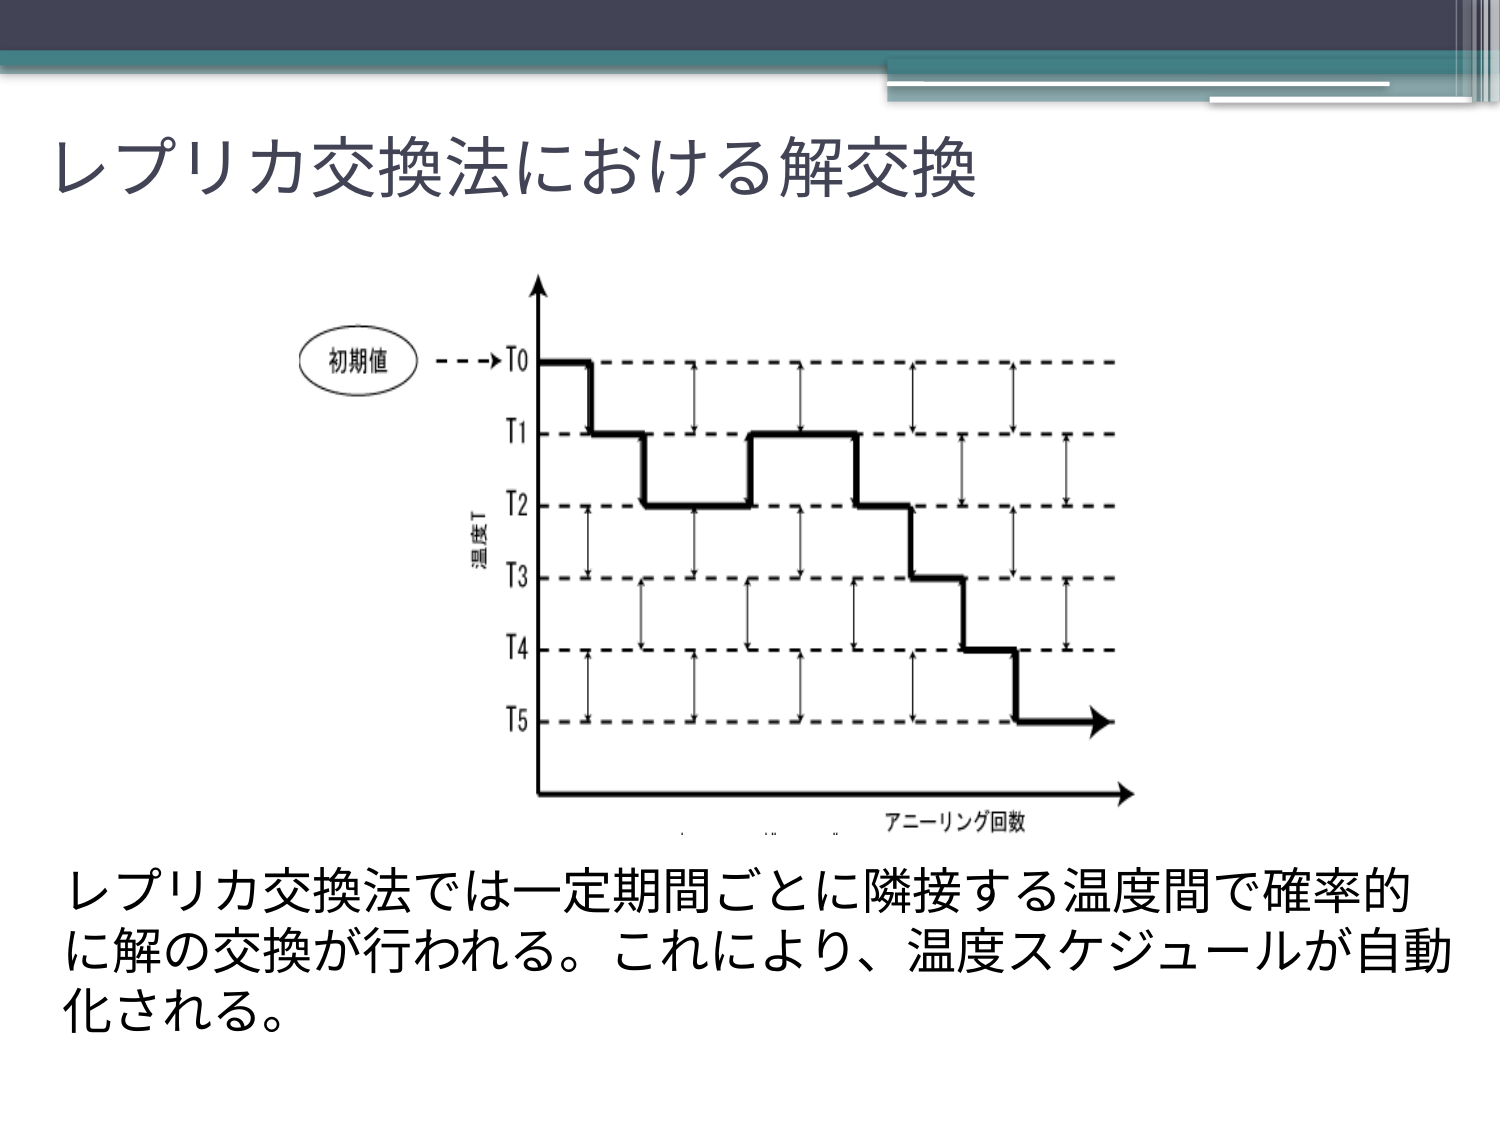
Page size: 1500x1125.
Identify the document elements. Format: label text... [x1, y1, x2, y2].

picture [277, 255, 1199, 835]
title レプリカ交換法における解交換 [29, 78, 1380, 243]
list レプリカ交換法では一定期間ごとに隣接する温度間で確率的に解の交換が行われる。これにより、温度スケジュールが自動化される。 [29, 243, 1471, 1125]
